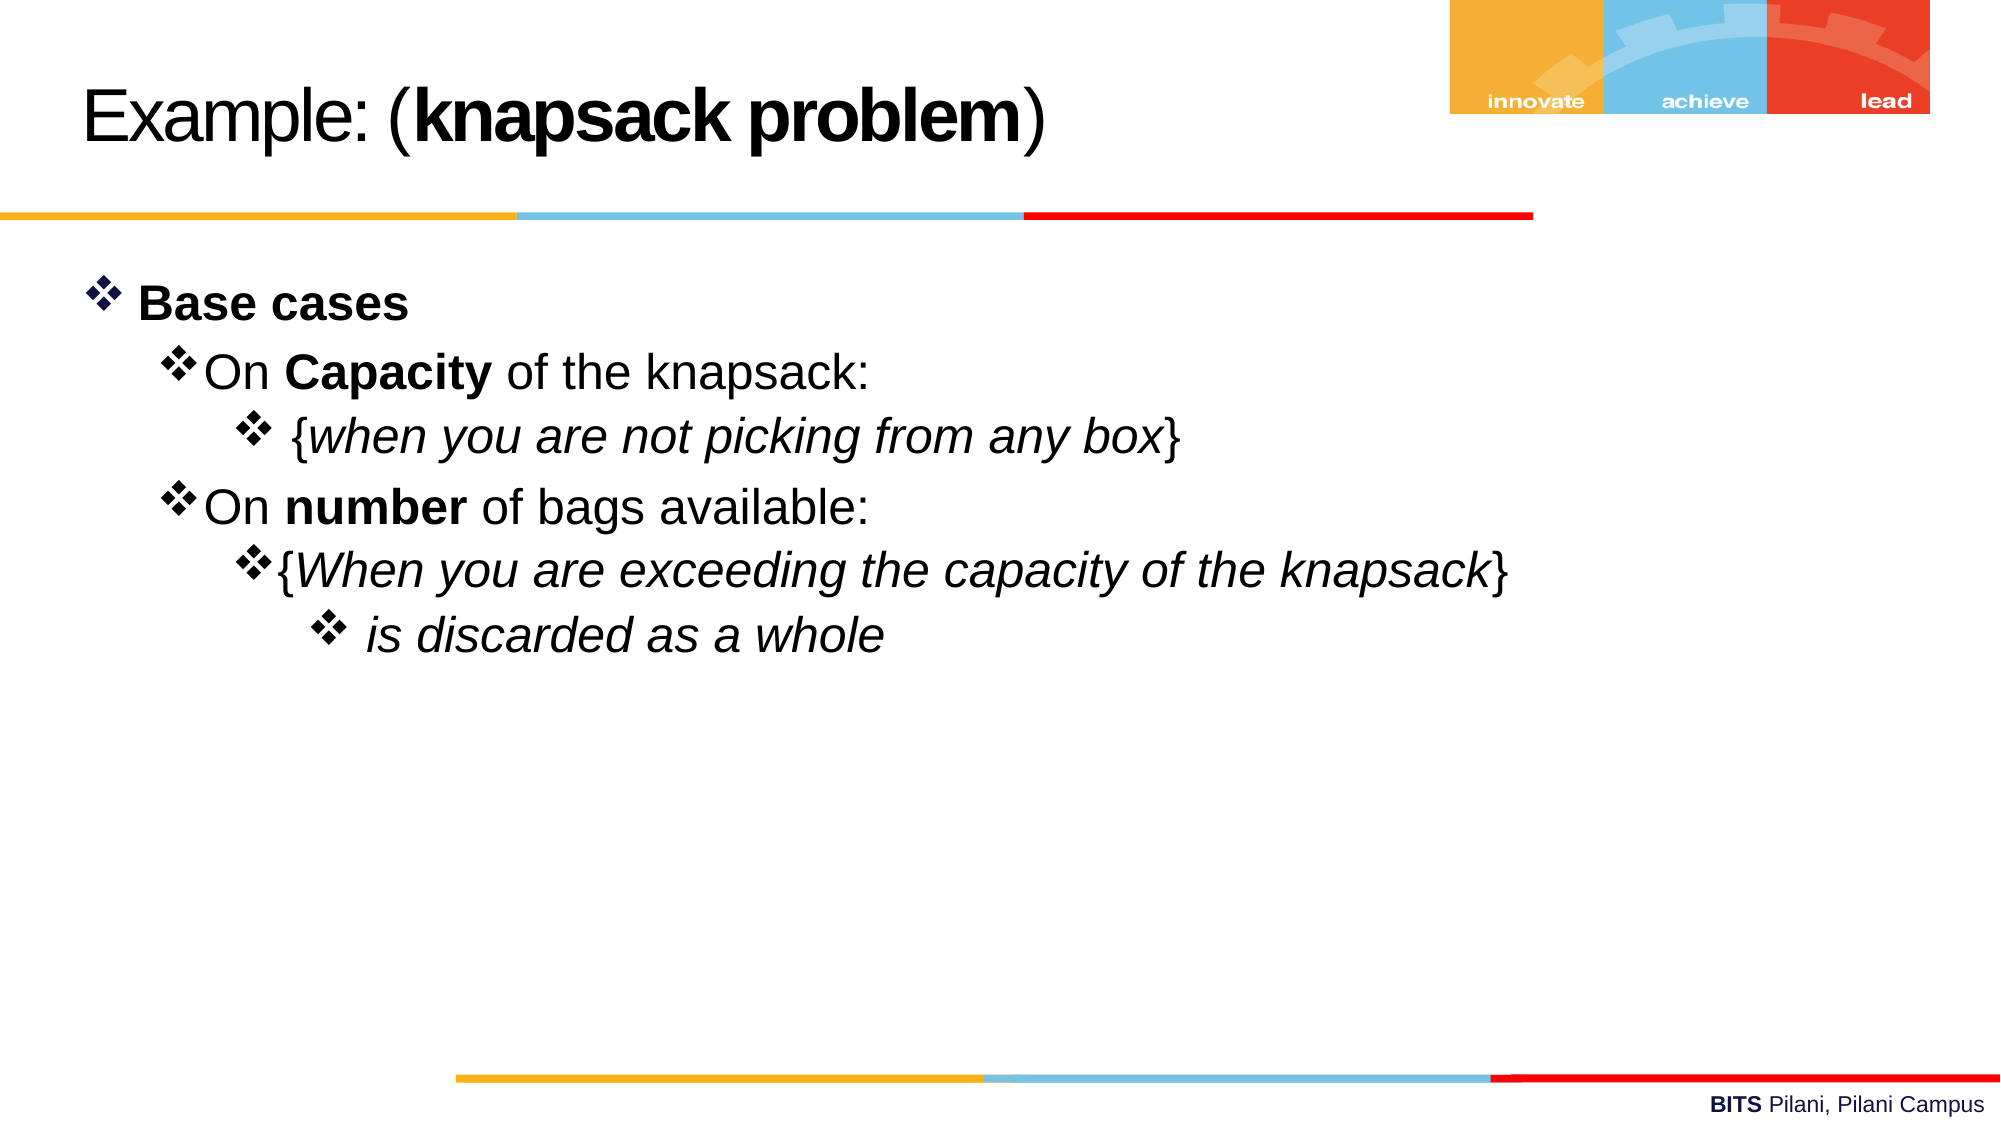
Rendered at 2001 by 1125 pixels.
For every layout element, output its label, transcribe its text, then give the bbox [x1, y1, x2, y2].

list Example: (knapsack problem) [66, 24, 1450, 213]
picture [1449, 0, 1930, 114]
